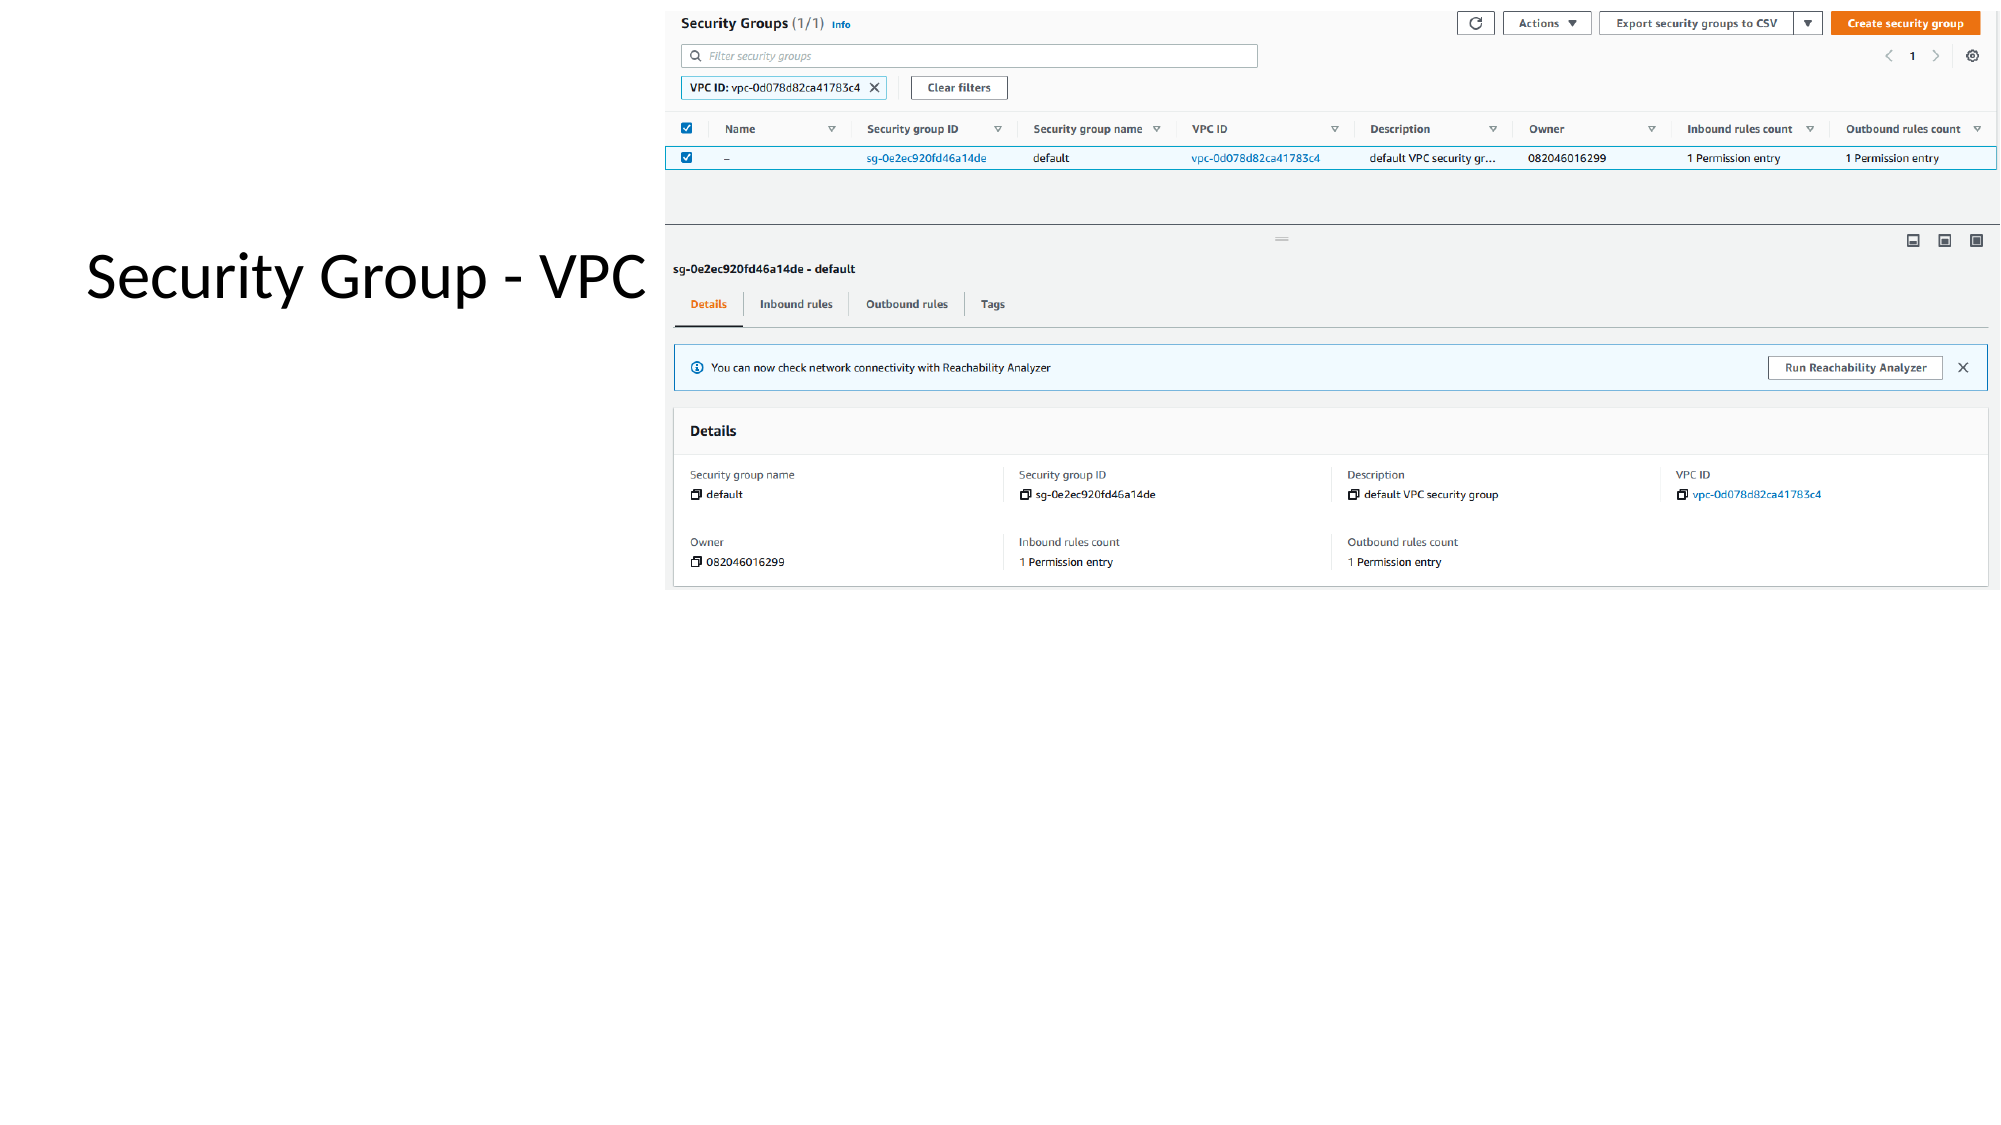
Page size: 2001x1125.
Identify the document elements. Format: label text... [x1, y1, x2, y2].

picture [665, 11, 2000, 590]
text_box Security Group - VPC [71, 224, 663, 800]
